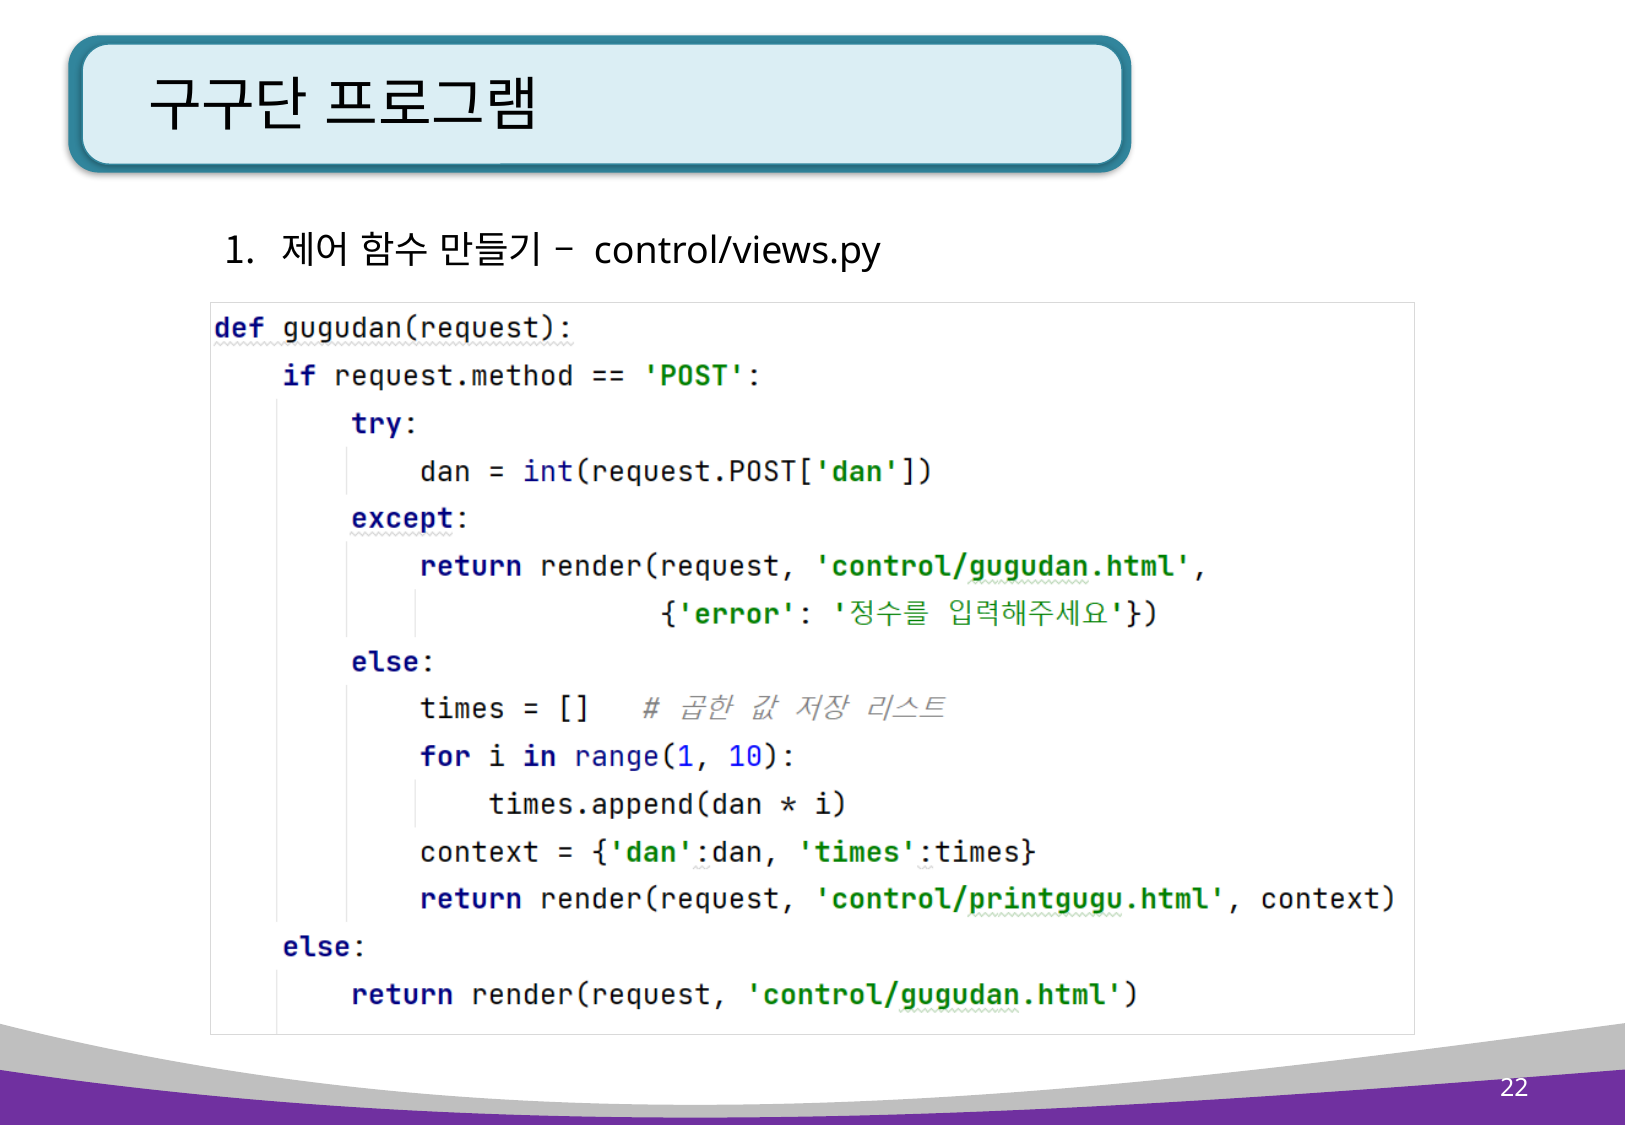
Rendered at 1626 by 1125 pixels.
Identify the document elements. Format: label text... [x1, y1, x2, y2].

slide_number 22 [1452, 1058, 1544, 1119]
text_box 제어 함수 만들기 – control/views.py [210, 218, 907, 279]
picture [209, 302, 1416, 1035]
title 구구단 프로그램 [103, 32, 1121, 173]
